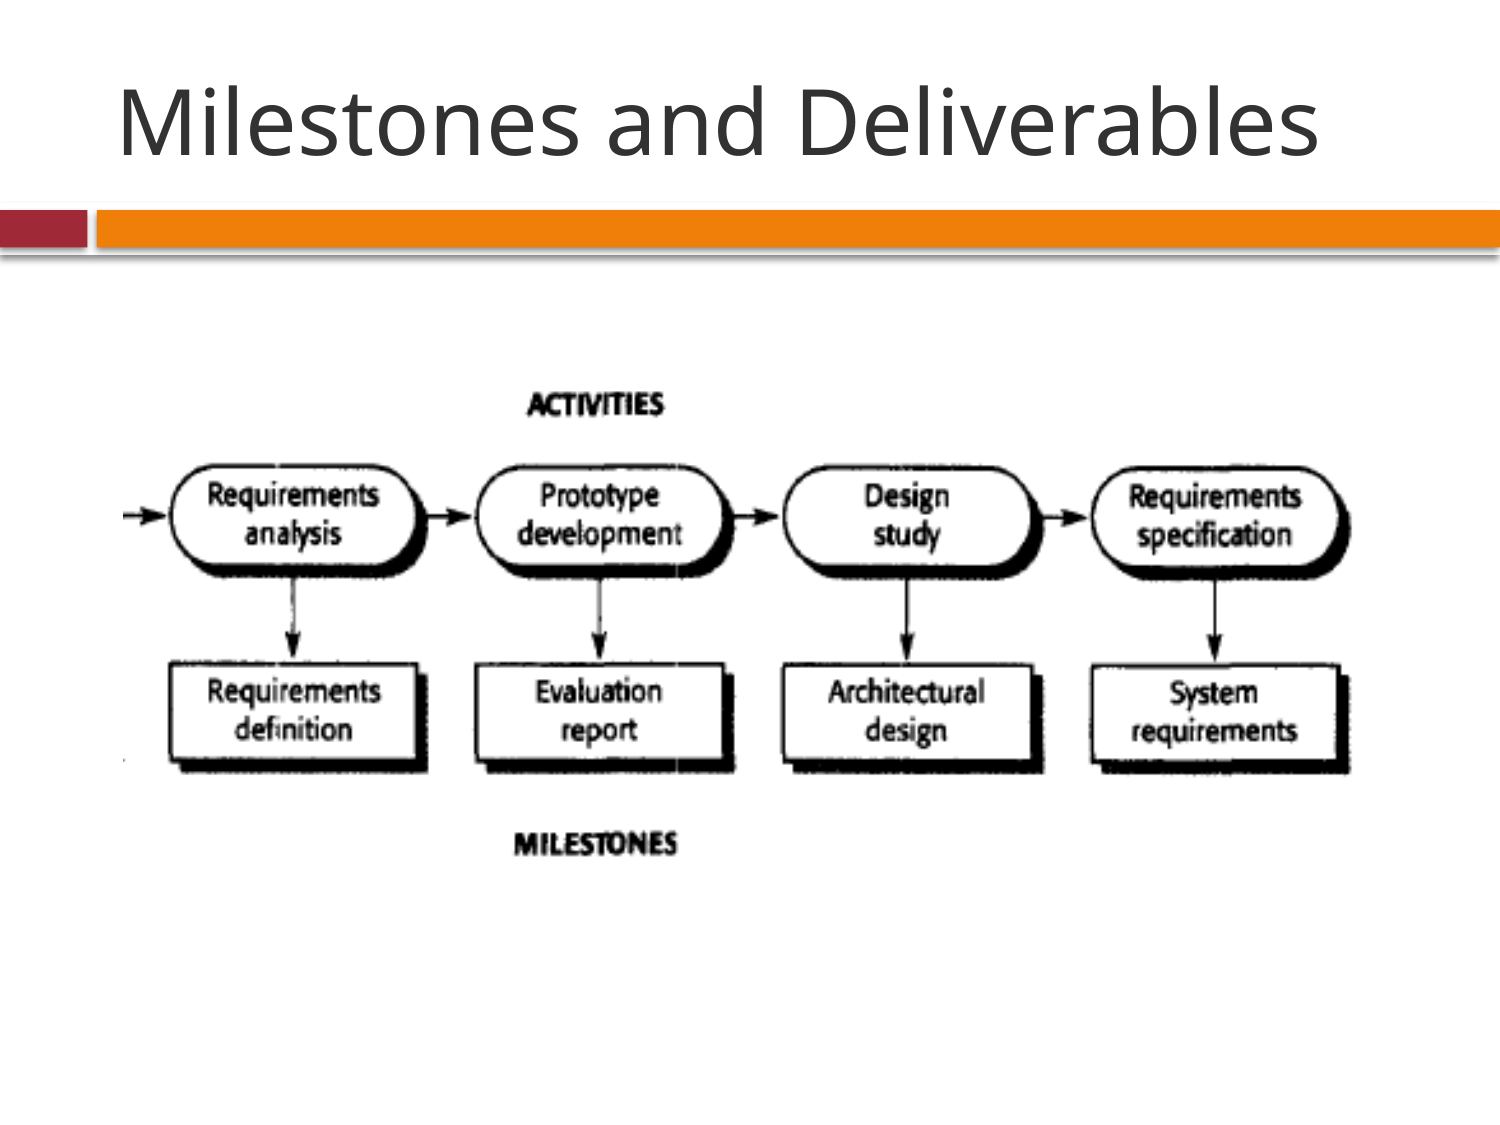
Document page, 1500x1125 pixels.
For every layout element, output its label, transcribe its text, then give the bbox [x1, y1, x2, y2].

title Milestones and Deliverables [100, 37, 1438, 200]
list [123, 362, 1398, 901]
